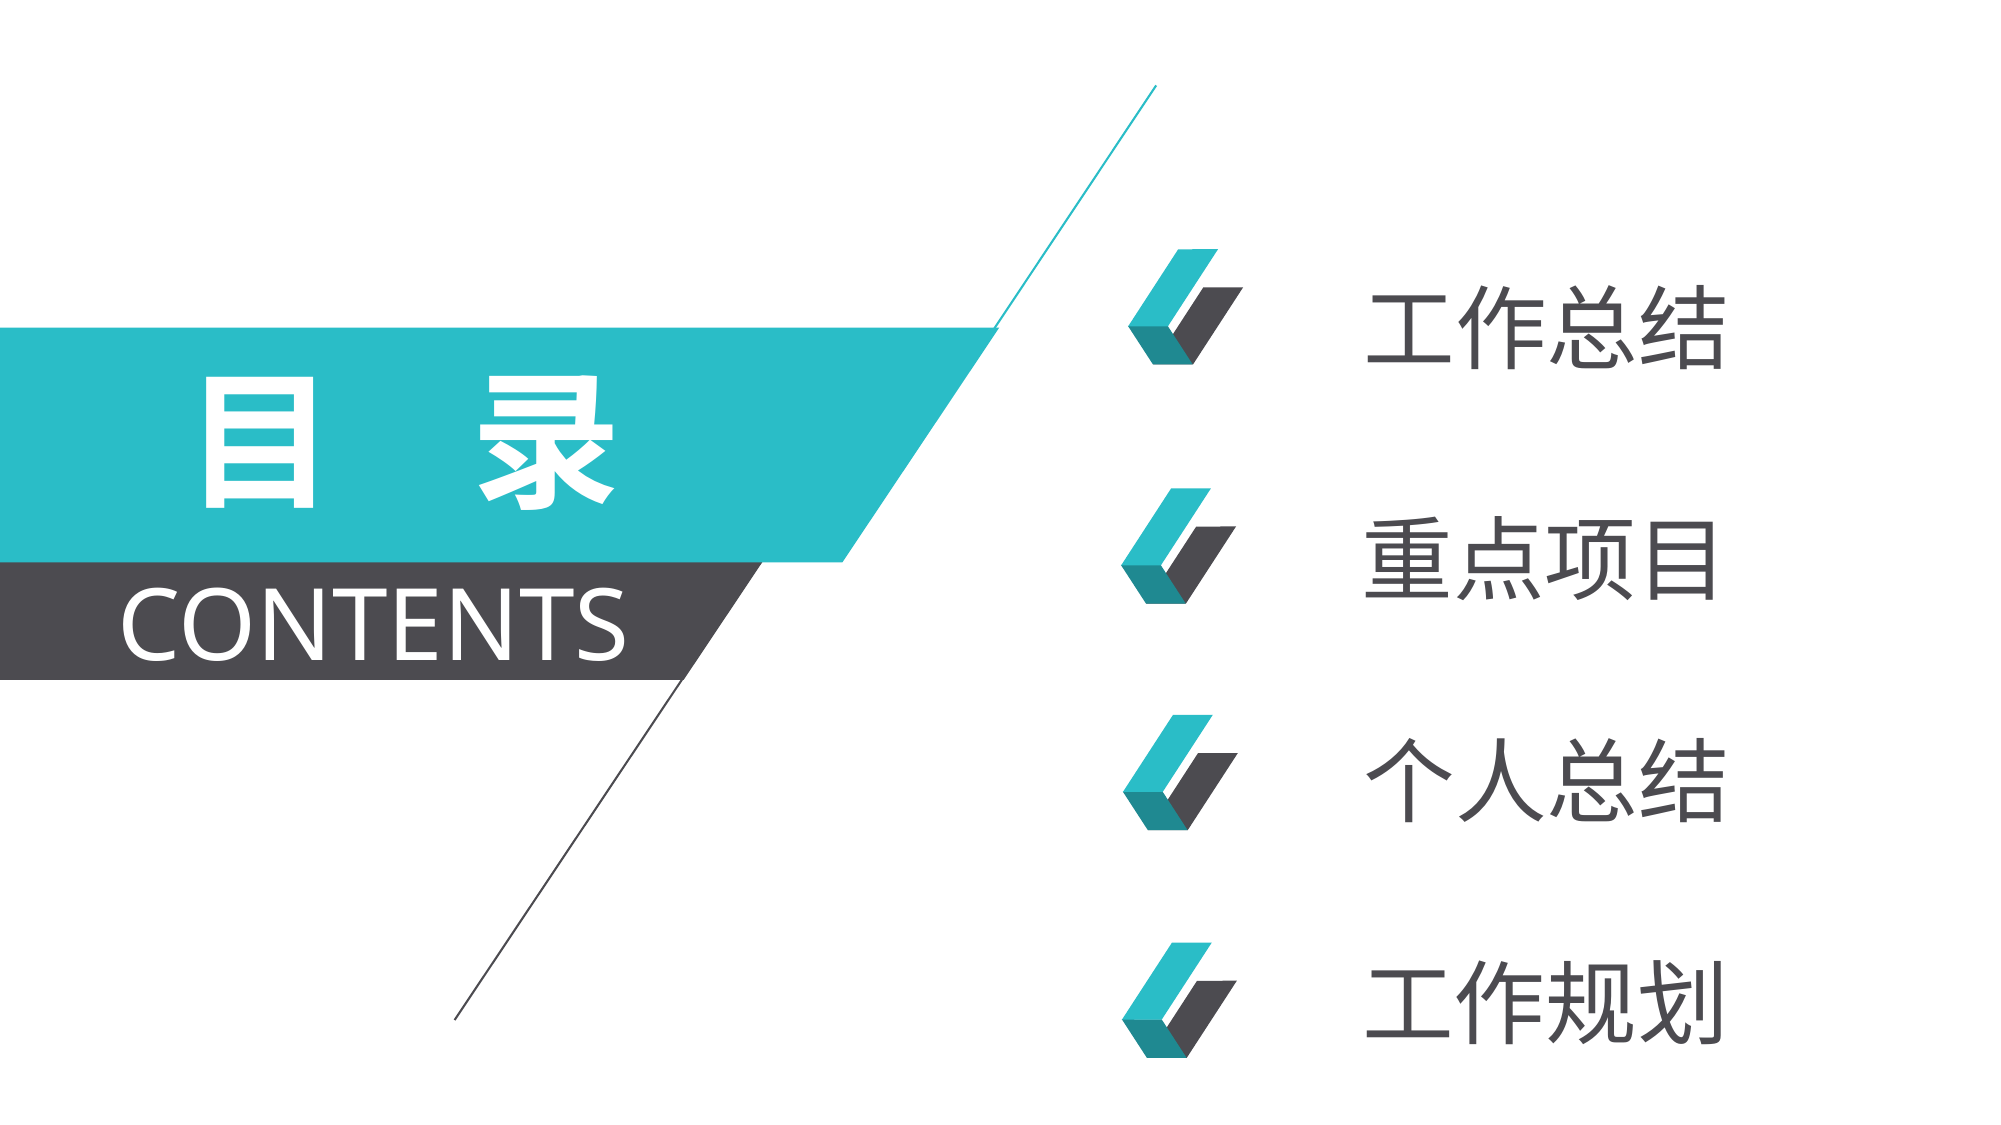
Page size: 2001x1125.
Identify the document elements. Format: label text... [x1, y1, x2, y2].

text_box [1137, 924, 1209, 1077]
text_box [454, 690, 761, 1020]
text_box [1136, 469, 1208, 622]
text_box 工作规划 [1347, 937, 1744, 1063]
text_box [0, 327, 1000, 690]
text_box 工作总结 [1348, 262, 1746, 388]
text_box 个人总结 [1348, 716, 1746, 842]
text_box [839, 85, 1157, 561]
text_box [1138, 696, 1210, 849]
text_box 重点项目 [1346, 494, 1744, 620]
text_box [1143, 230, 1215, 383]
